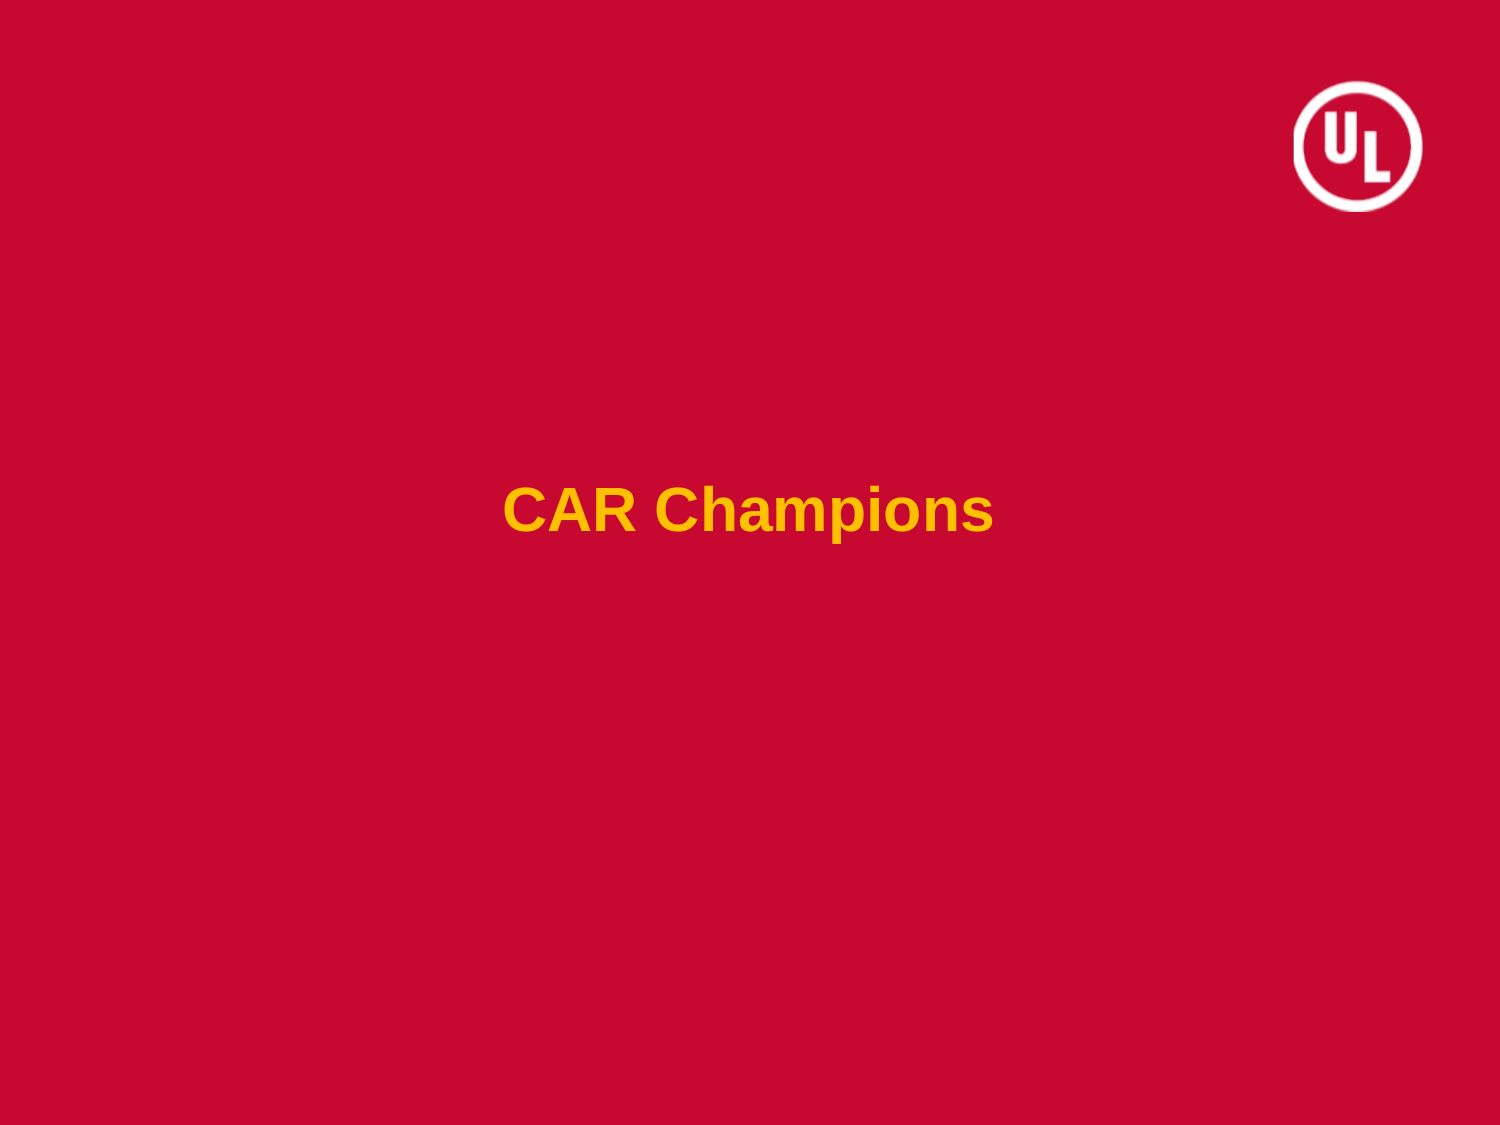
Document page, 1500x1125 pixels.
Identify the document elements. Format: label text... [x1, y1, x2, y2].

title CAR Champions [368, 461, 1131, 581]
picture [1292, 79, 1425, 212]
